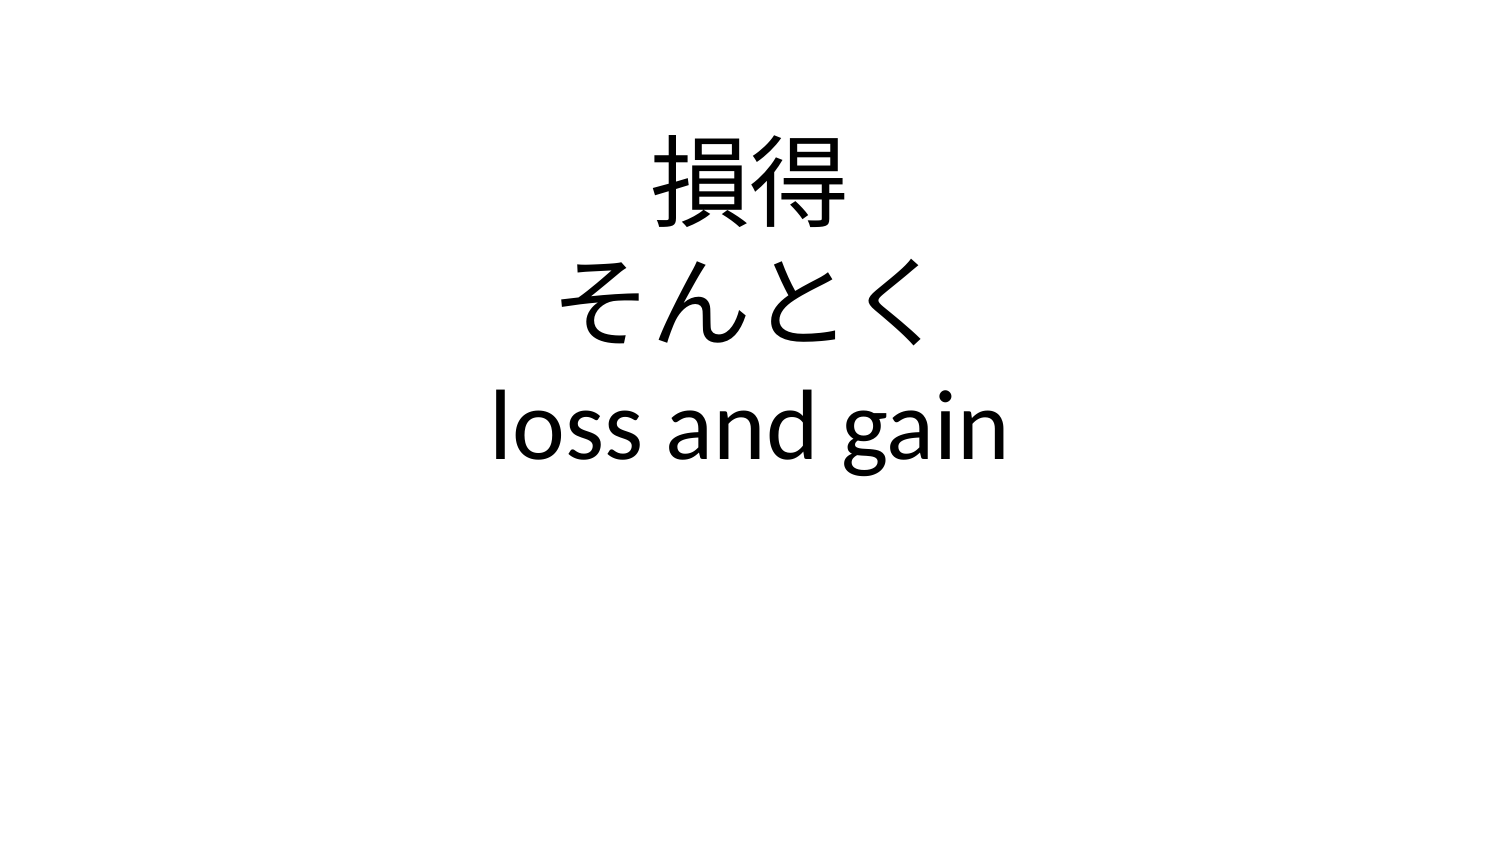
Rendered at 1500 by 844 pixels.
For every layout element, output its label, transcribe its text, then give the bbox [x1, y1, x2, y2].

text_box 損得 そんとく loss and gain [0, 149, 1500, 450]
